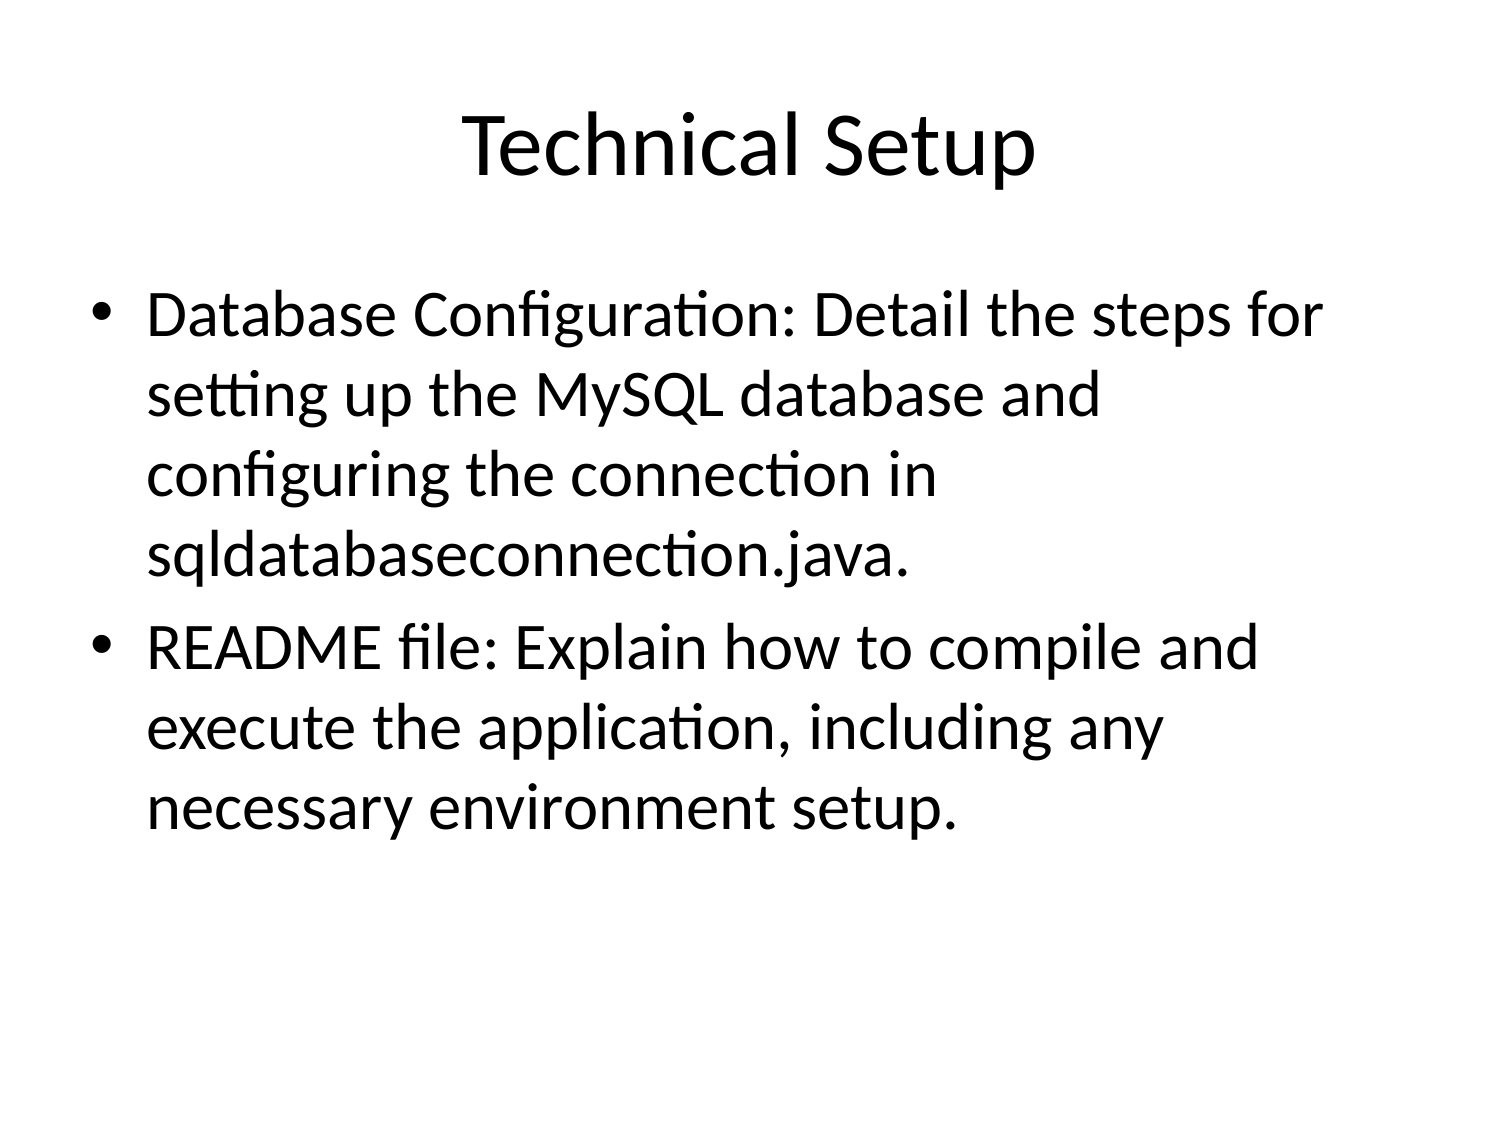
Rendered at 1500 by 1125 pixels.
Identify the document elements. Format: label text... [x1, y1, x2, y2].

list Database Configuration: Detail the steps for setting up the MySQL database and configuring the connection in sqldatabaseconnection.java. README file: Explain how to compile and execute the application, including any necessary environment setup. [75, 262, 1425, 1005]
title Technical Setup [75, 45, 1425, 233]
